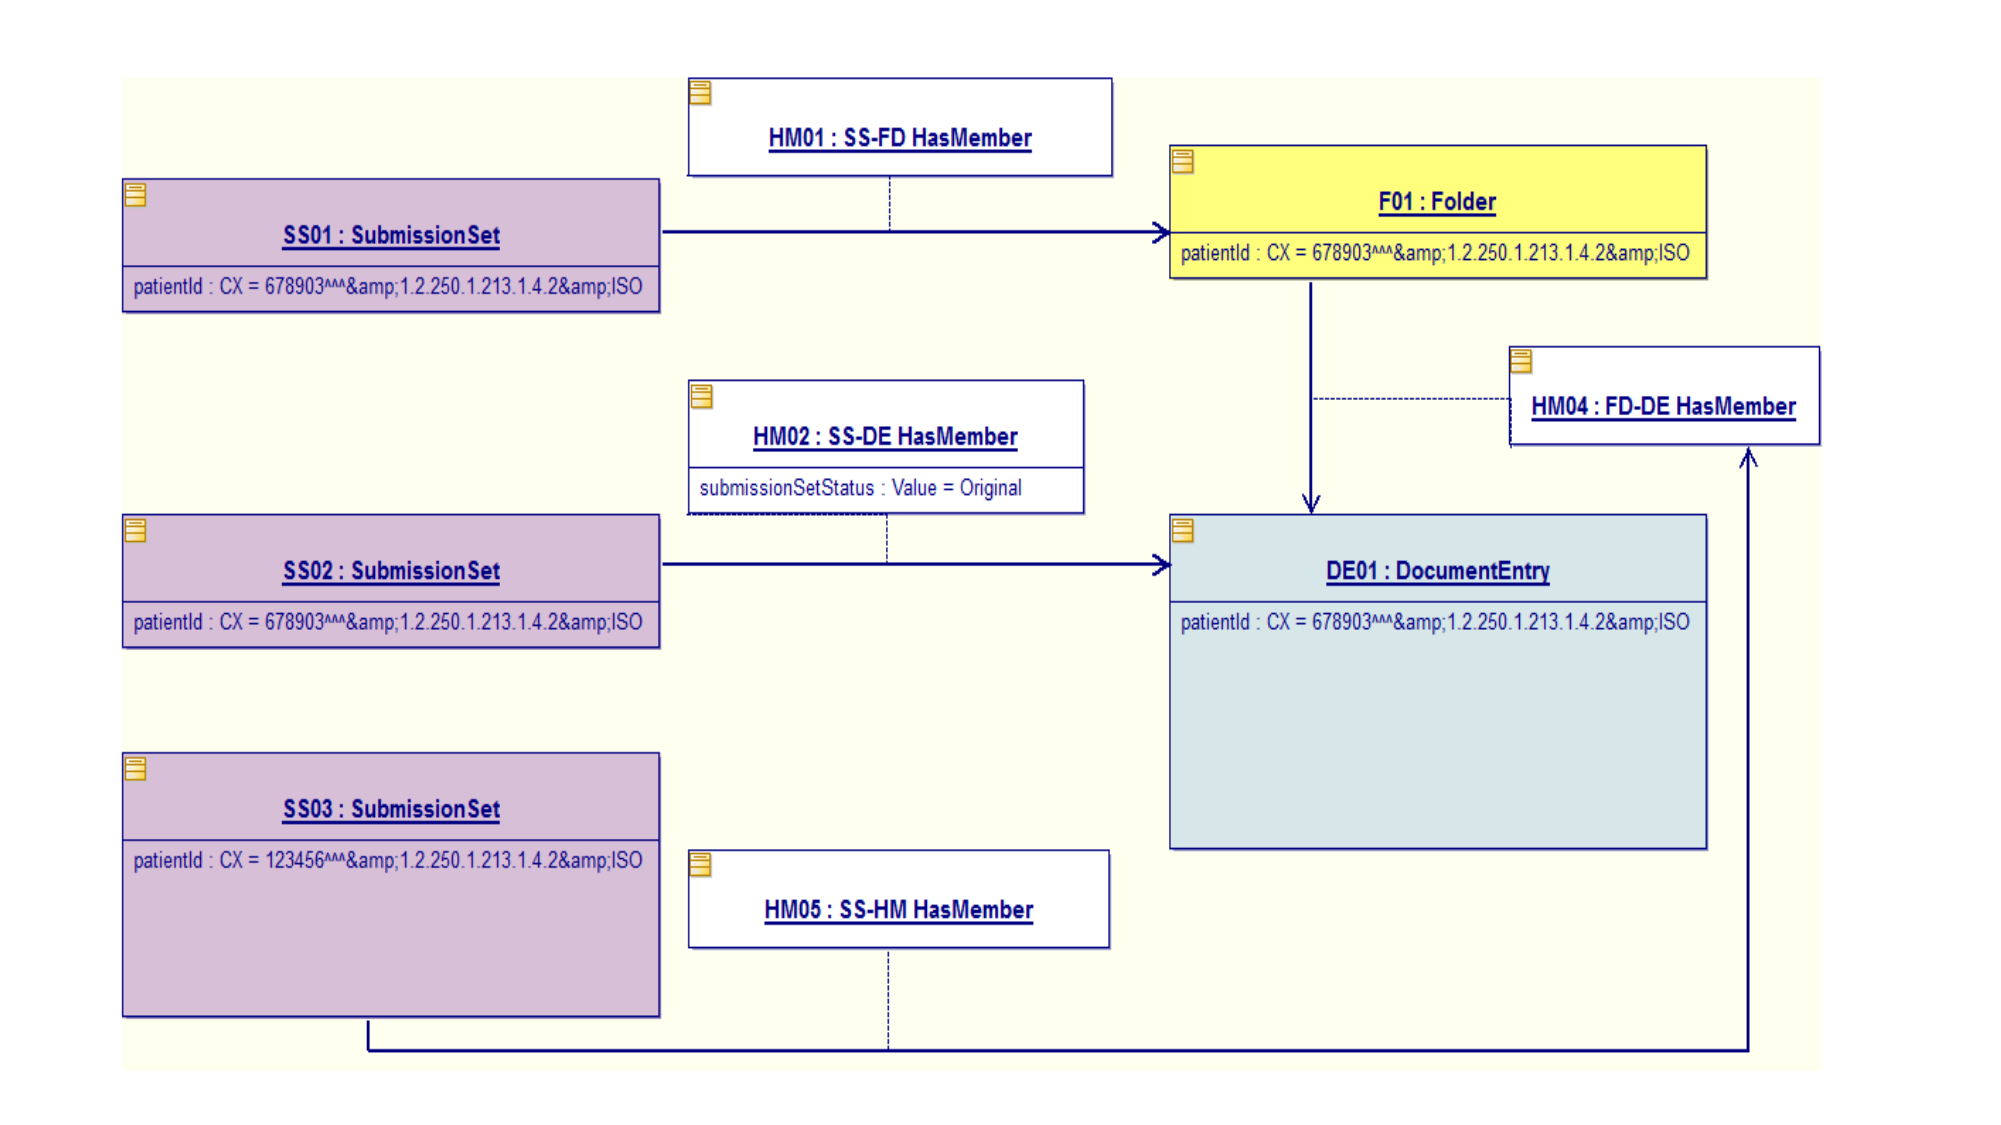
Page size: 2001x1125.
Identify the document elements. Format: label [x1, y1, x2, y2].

picture [108, 61, 1836, 1088]
